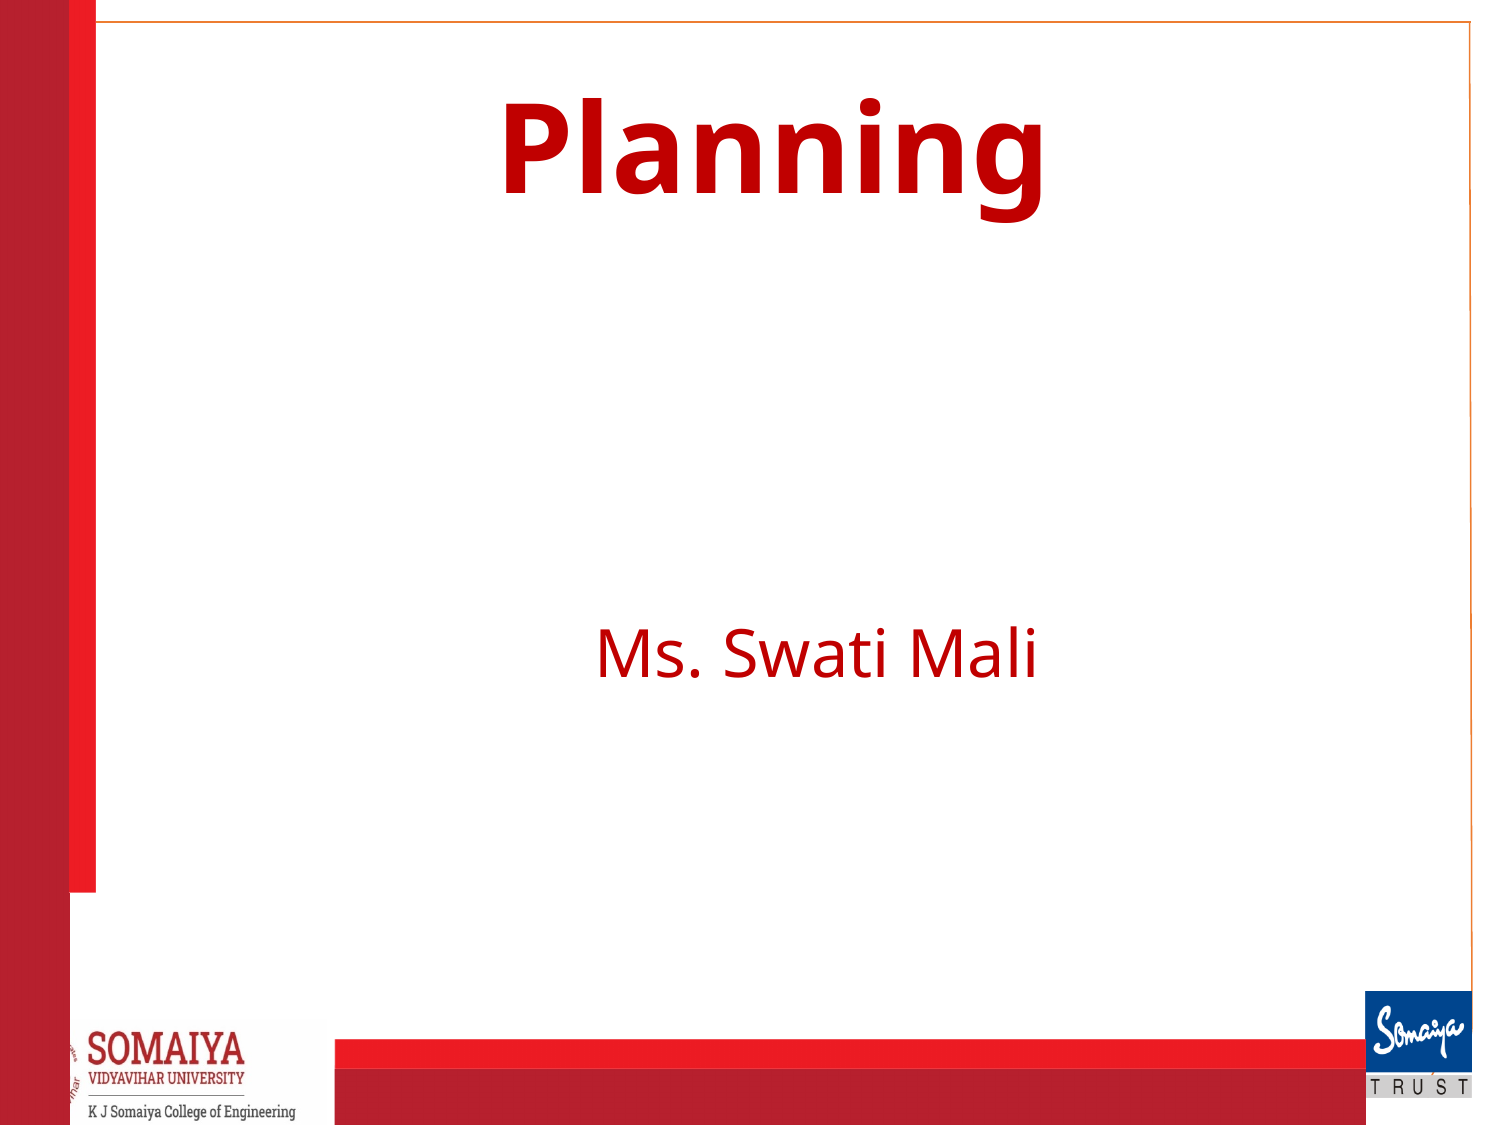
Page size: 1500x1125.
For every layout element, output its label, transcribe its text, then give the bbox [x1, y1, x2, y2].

picture [335, 1040, 1365, 1125]
picture [1365, 991, 1472, 1098]
subtitle Ms. Swati Mali [183, 603, 1452, 891]
picture [0, 0, 327, 1125]
title Planning [135, 78, 1411, 516]
